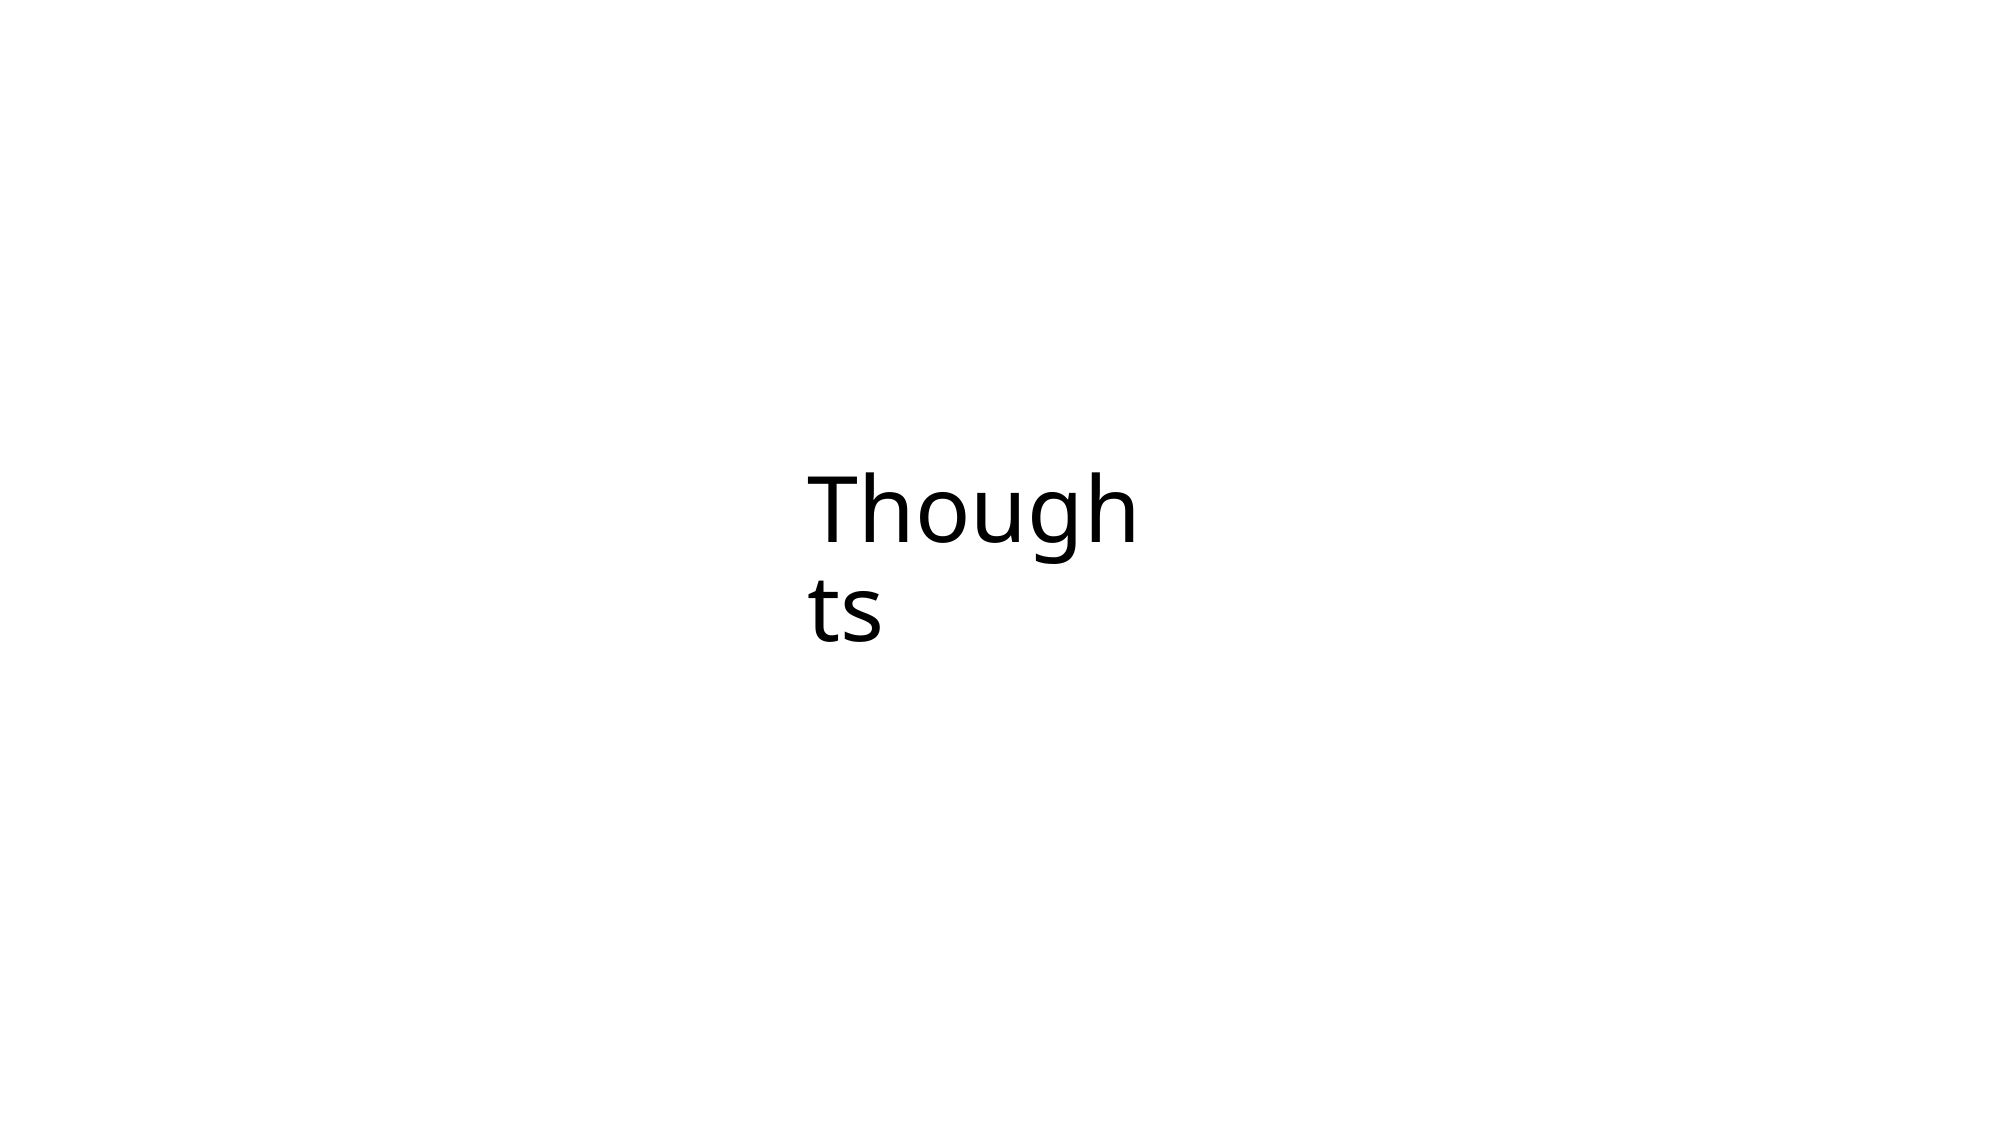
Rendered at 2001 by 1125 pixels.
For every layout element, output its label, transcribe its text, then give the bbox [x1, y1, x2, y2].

title Thoughts [792, 453, 1188, 672]
